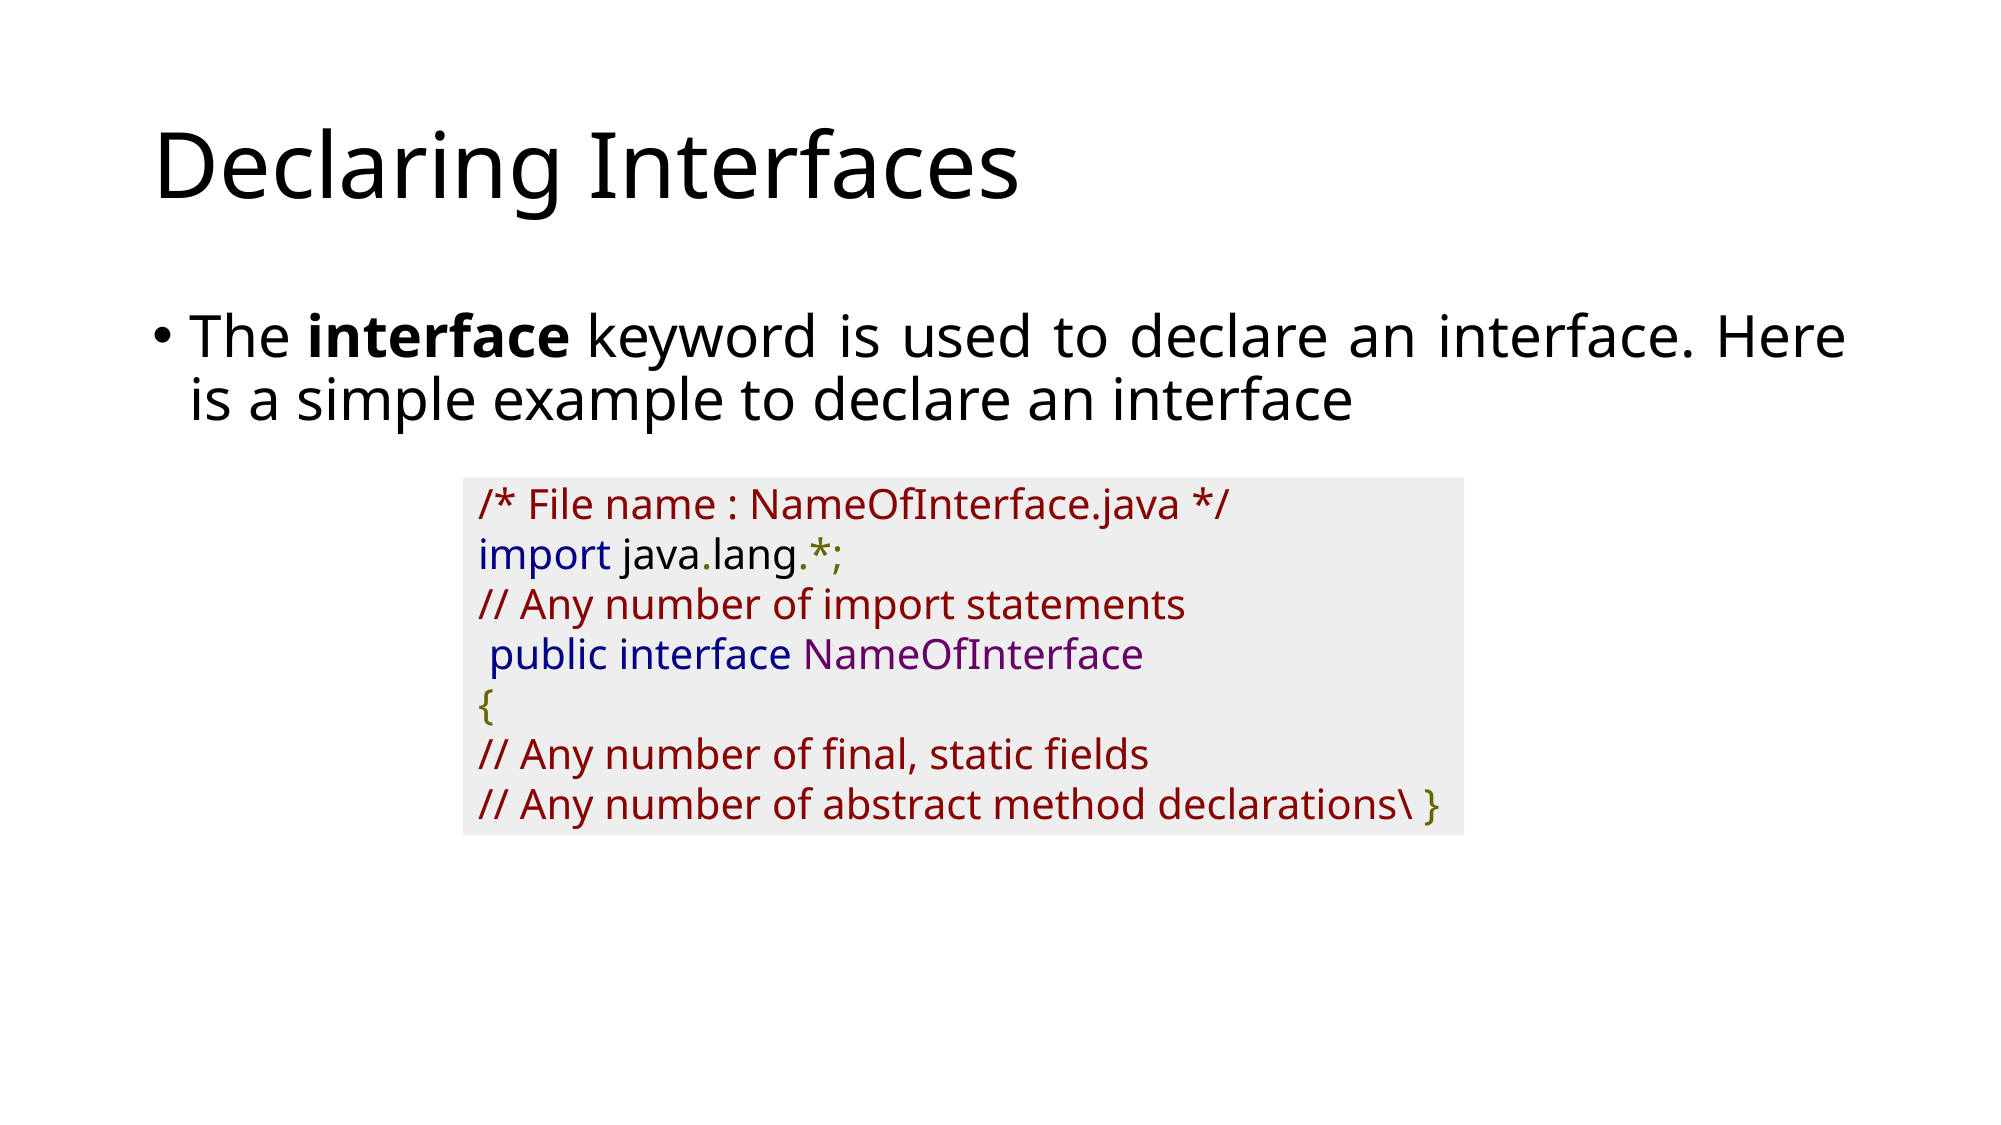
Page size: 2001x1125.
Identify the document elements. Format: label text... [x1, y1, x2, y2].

list The interface keyword is used to declare an interface. Here is a simple example to declare an interface [137, 299, 1863, 1014]
text_box /* File name : NameOfInterface.java */ import java.lang.*; // Any number of import statements public interface NameOfInterface { // Any number of final, static fields // Any number of abstract method declarations\ } [463, 477, 1465, 836]
title Declaring Interfaces [137, 59, 1863, 278]
